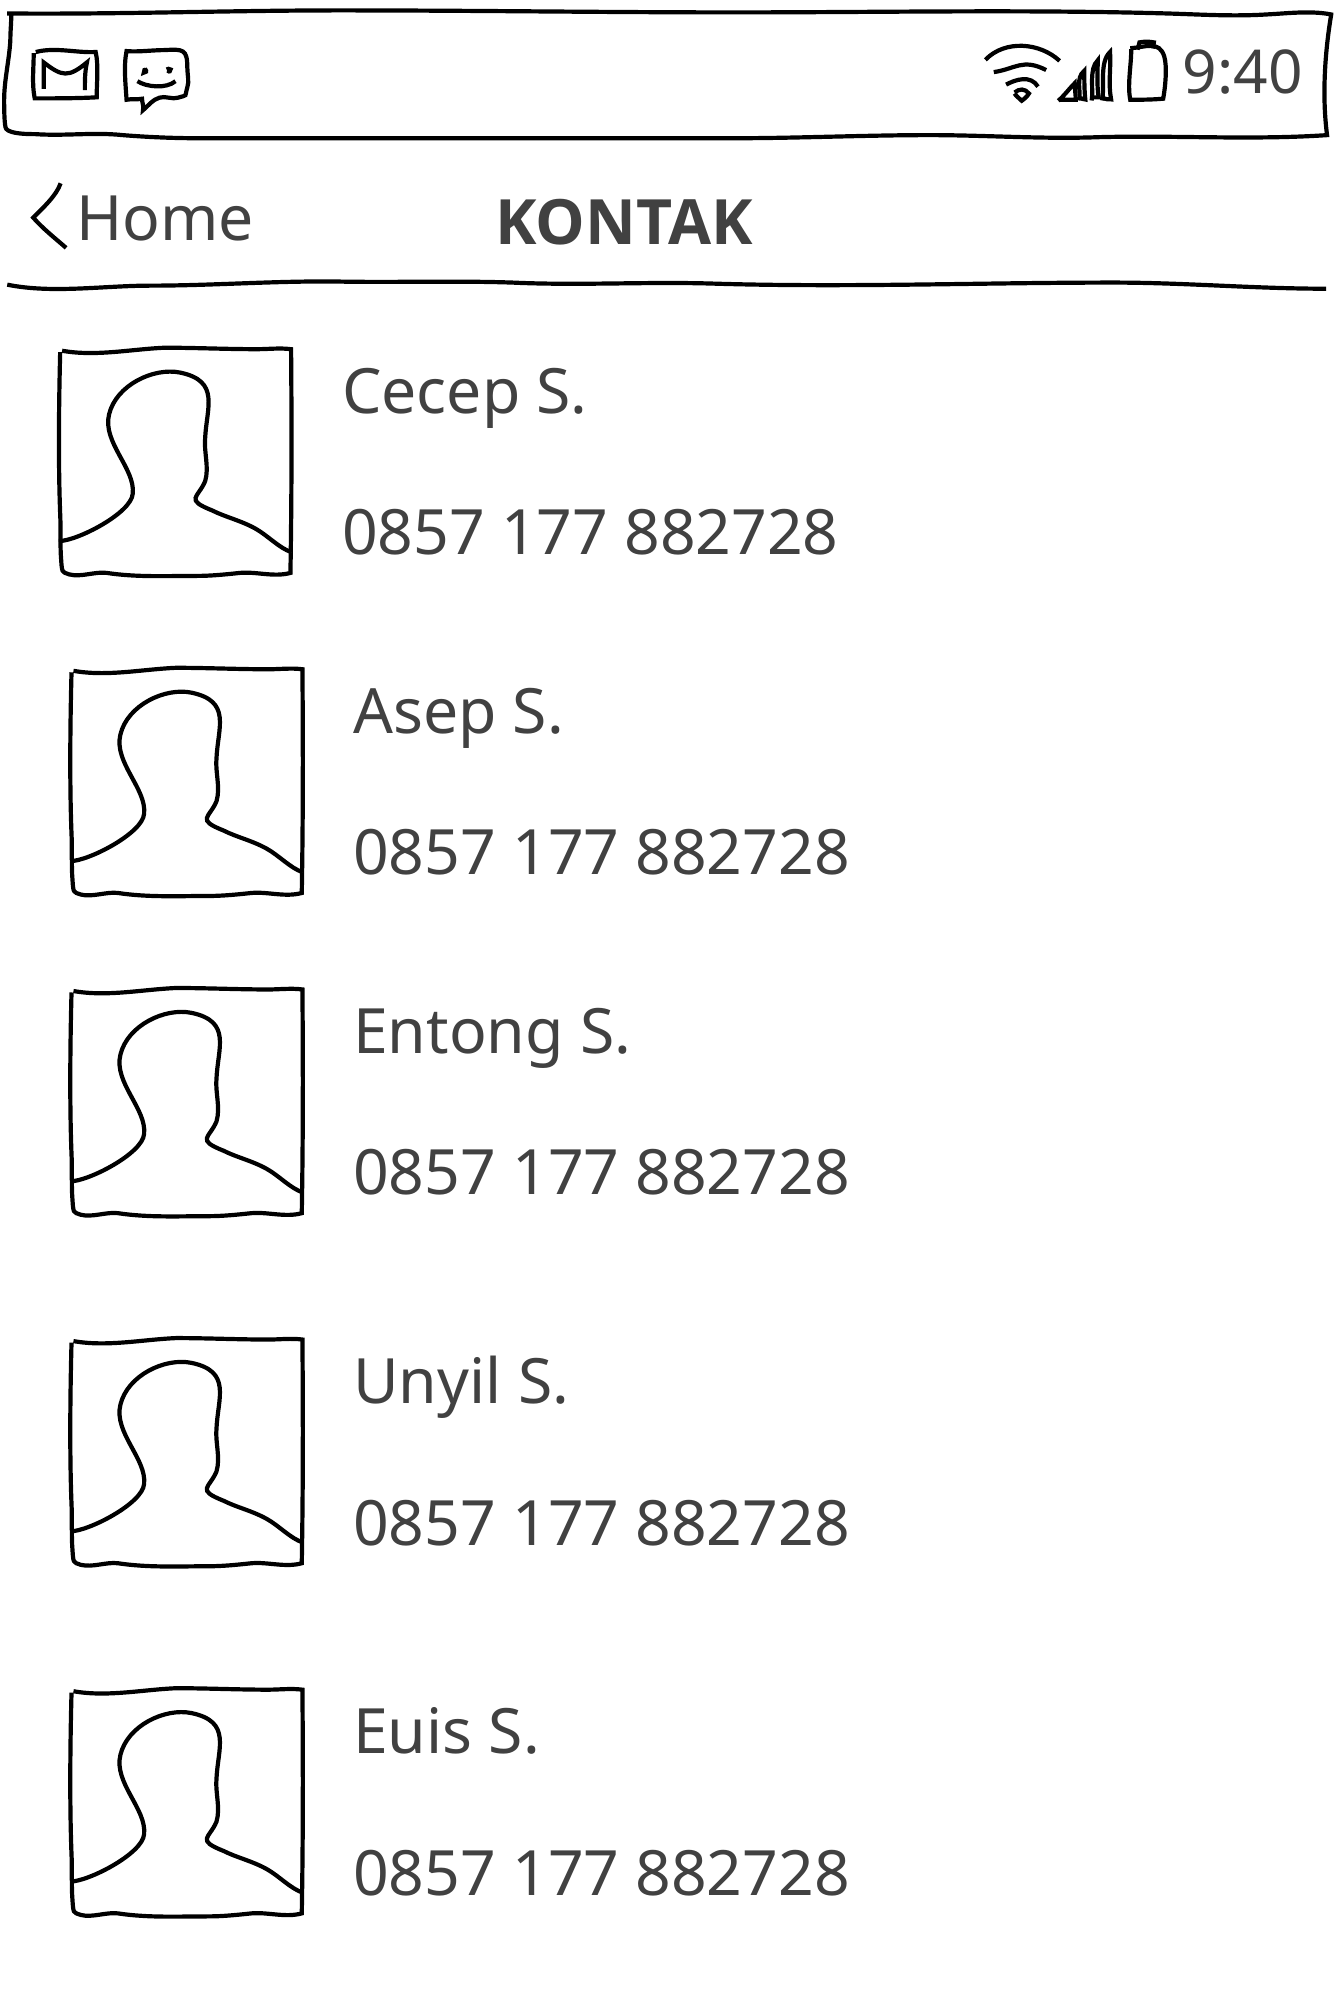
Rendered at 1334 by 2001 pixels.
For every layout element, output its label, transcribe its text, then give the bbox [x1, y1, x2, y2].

text_box Asep S. [347, 667, 979, 749]
text_box Unyil S. [347, 1337, 979, 1420]
text_box 0857 177 882728 [335, 488, 968, 571]
text_box Entong S. [347, 987, 979, 1070]
text_box Home [70, 174, 622, 257]
text_box Euis S. [347, 1688, 979, 1770]
text_box 0857 177 882728 [347, 1829, 979, 1911]
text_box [70, 1337, 304, 1567]
text_box 0857 177 882728 [347, 1129, 979, 1211]
text_box [58, 347, 292, 551]
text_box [70, 987, 304, 1217]
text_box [70, 667, 304, 897]
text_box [70, 1687, 304, 1917]
text_box [7, 281, 1327, 289]
text_box [33, 183, 67, 248]
text_box [58, 371, 292, 553]
text_box [60, 542, 291, 577]
text_box 0857 177 882728 [347, 1479, 979, 1561]
text_box 0857 177 882728 [347, 809, 979, 891]
text_box Cecep S. [335, 347, 968, 429]
text_box KONTAK [489, 179, 1122, 261]
